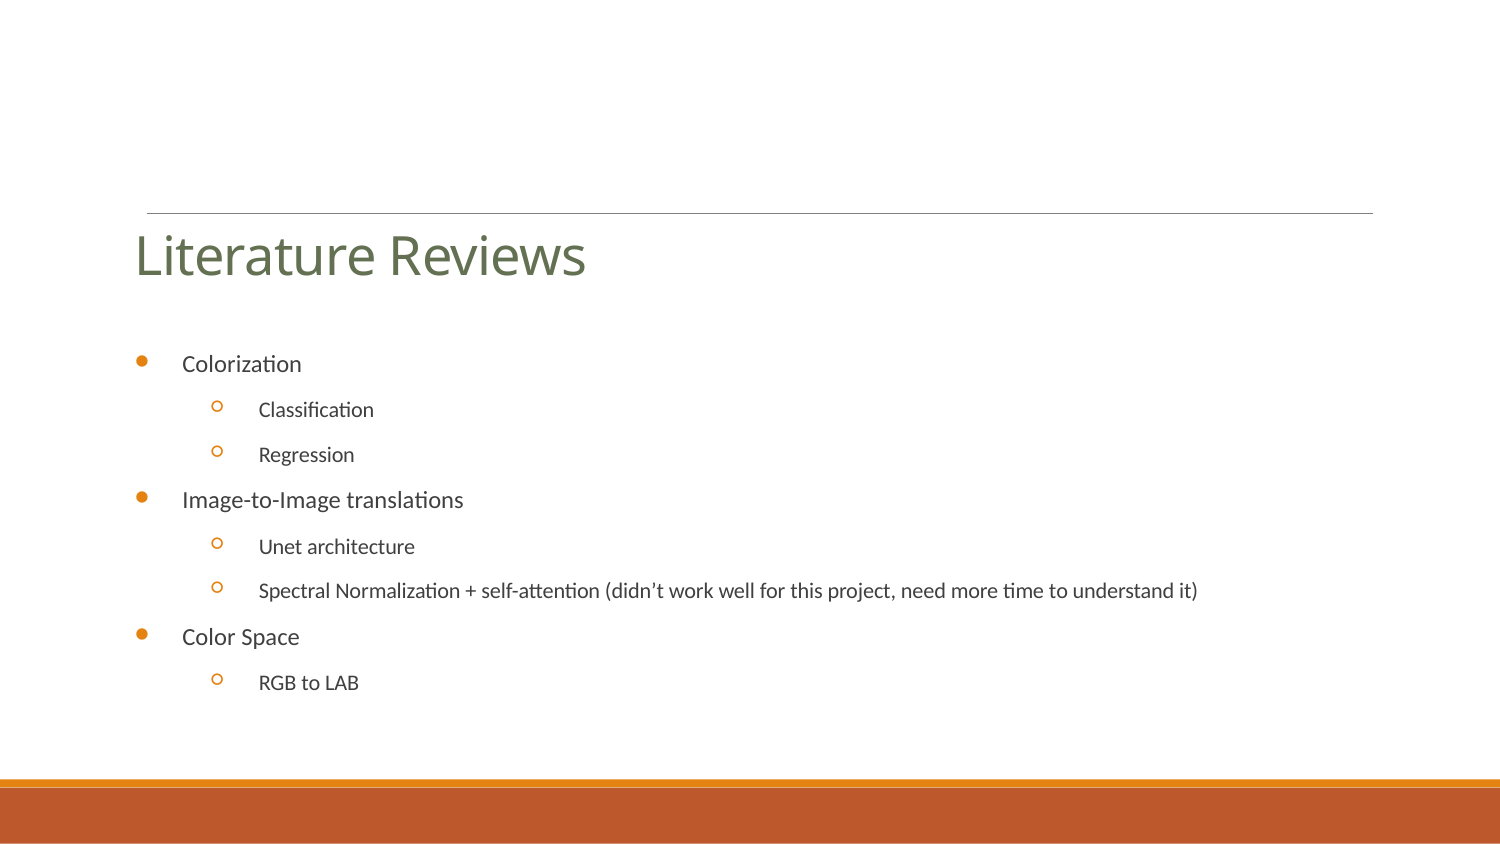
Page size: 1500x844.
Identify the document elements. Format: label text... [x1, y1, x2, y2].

title Literature Reviews [119, 216, 1381, 305]
list Colorization Classification Regression Image-to-Image translations Unet architecture Spectral Normalization + self-attention (didn’t work well for this project, need more time to understand it) Color Space RGB to LAB [119, 341, 1381, 712]
